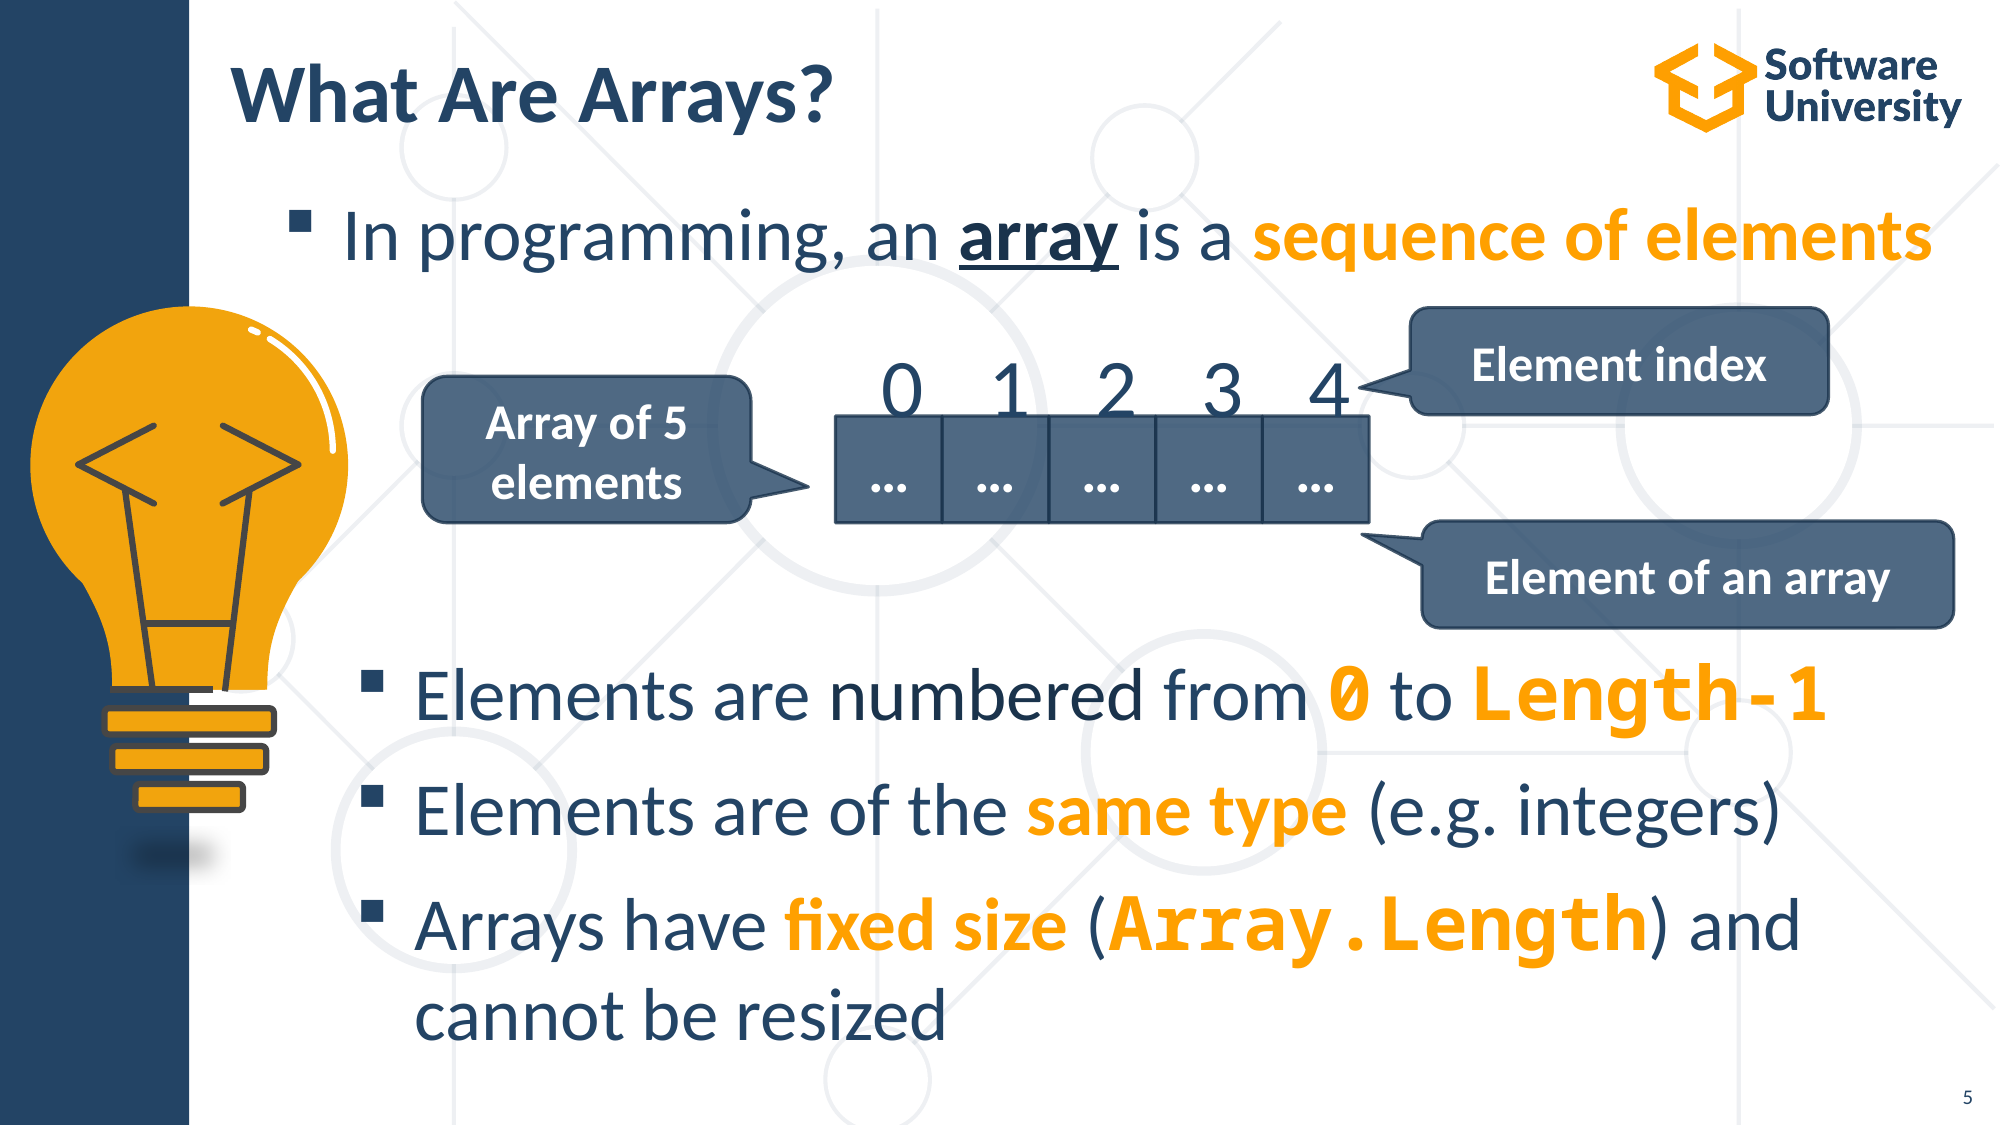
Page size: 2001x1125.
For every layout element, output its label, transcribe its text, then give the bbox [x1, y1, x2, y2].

text_box Array of 5 elements [420, 374, 811, 525]
text_box Element of an array [1359, 518, 1956, 631]
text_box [835, 305, 1375, 523]
list In programming, an array is a sequence of elements Elements are numbered from 0 to Length-1 Elements are of the same type (e.g. integers) Arrays have fixed size (Array.Length) and cannot be resized [265, 179, 1954, 1090]
picture [1641, 31, 1973, 145]
slide_number 5 [1927, 1067, 1989, 1117]
text_box Element index [1381, 305, 1831, 417]
title What Are Arrays? [212, 16, 1628, 162]
